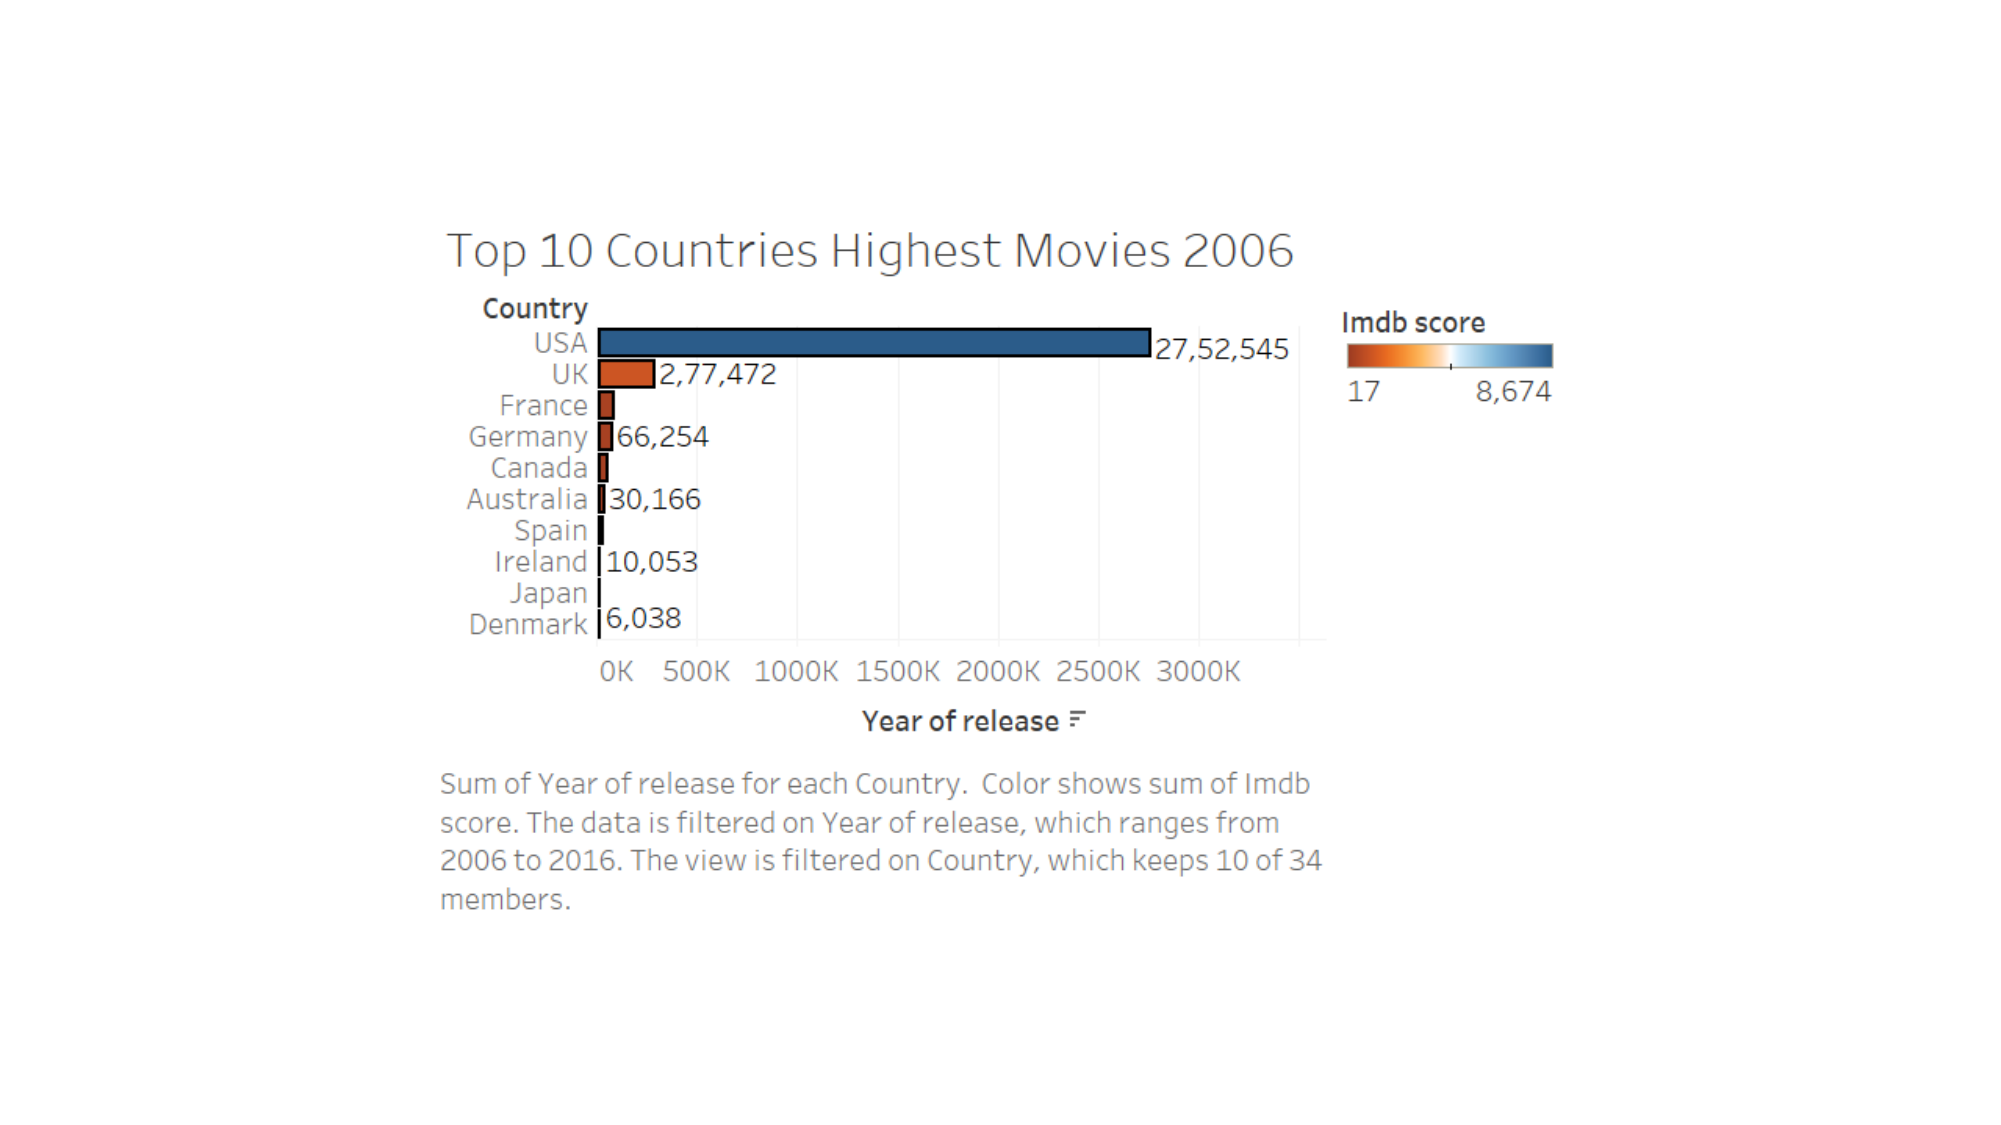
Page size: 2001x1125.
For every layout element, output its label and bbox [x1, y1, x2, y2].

picture [440, 206, 1560, 919]
